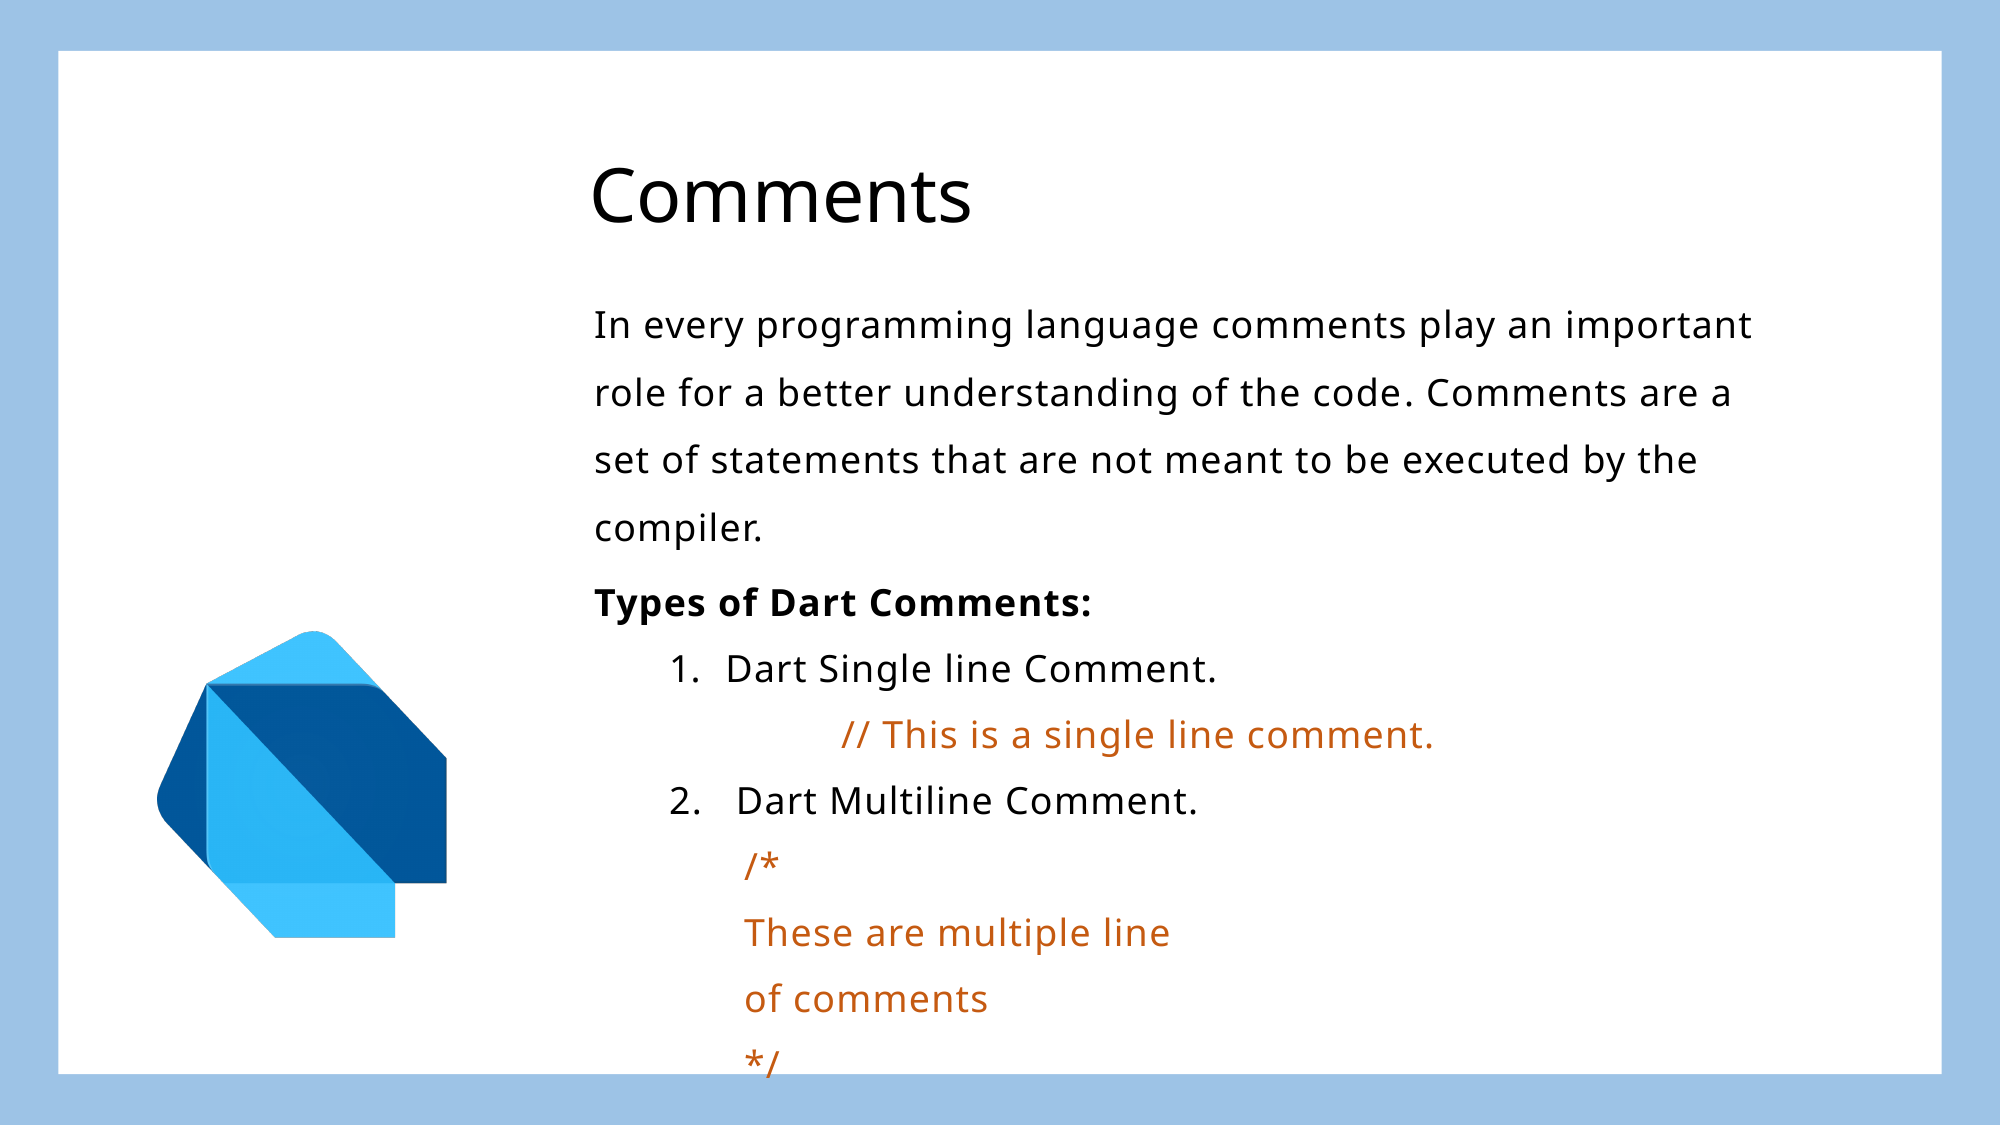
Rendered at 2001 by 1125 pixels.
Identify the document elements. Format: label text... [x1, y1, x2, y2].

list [154, 628, 450, 941]
text_box In every programming language comments play an important role for a better understanding of the code. Comments are a set of statements that are not meant to be executed by the compiler. Types of Dart Comments: Dart Single line Comment. // This is a single line comment. 2. Dart Multiline Comment. /* These are multiple line of comments */ [504, 271, 1788, 1125]
text_box Comments [574, 140, 1076, 246]
text_box Functions [57, 50, 1943, 1075]
